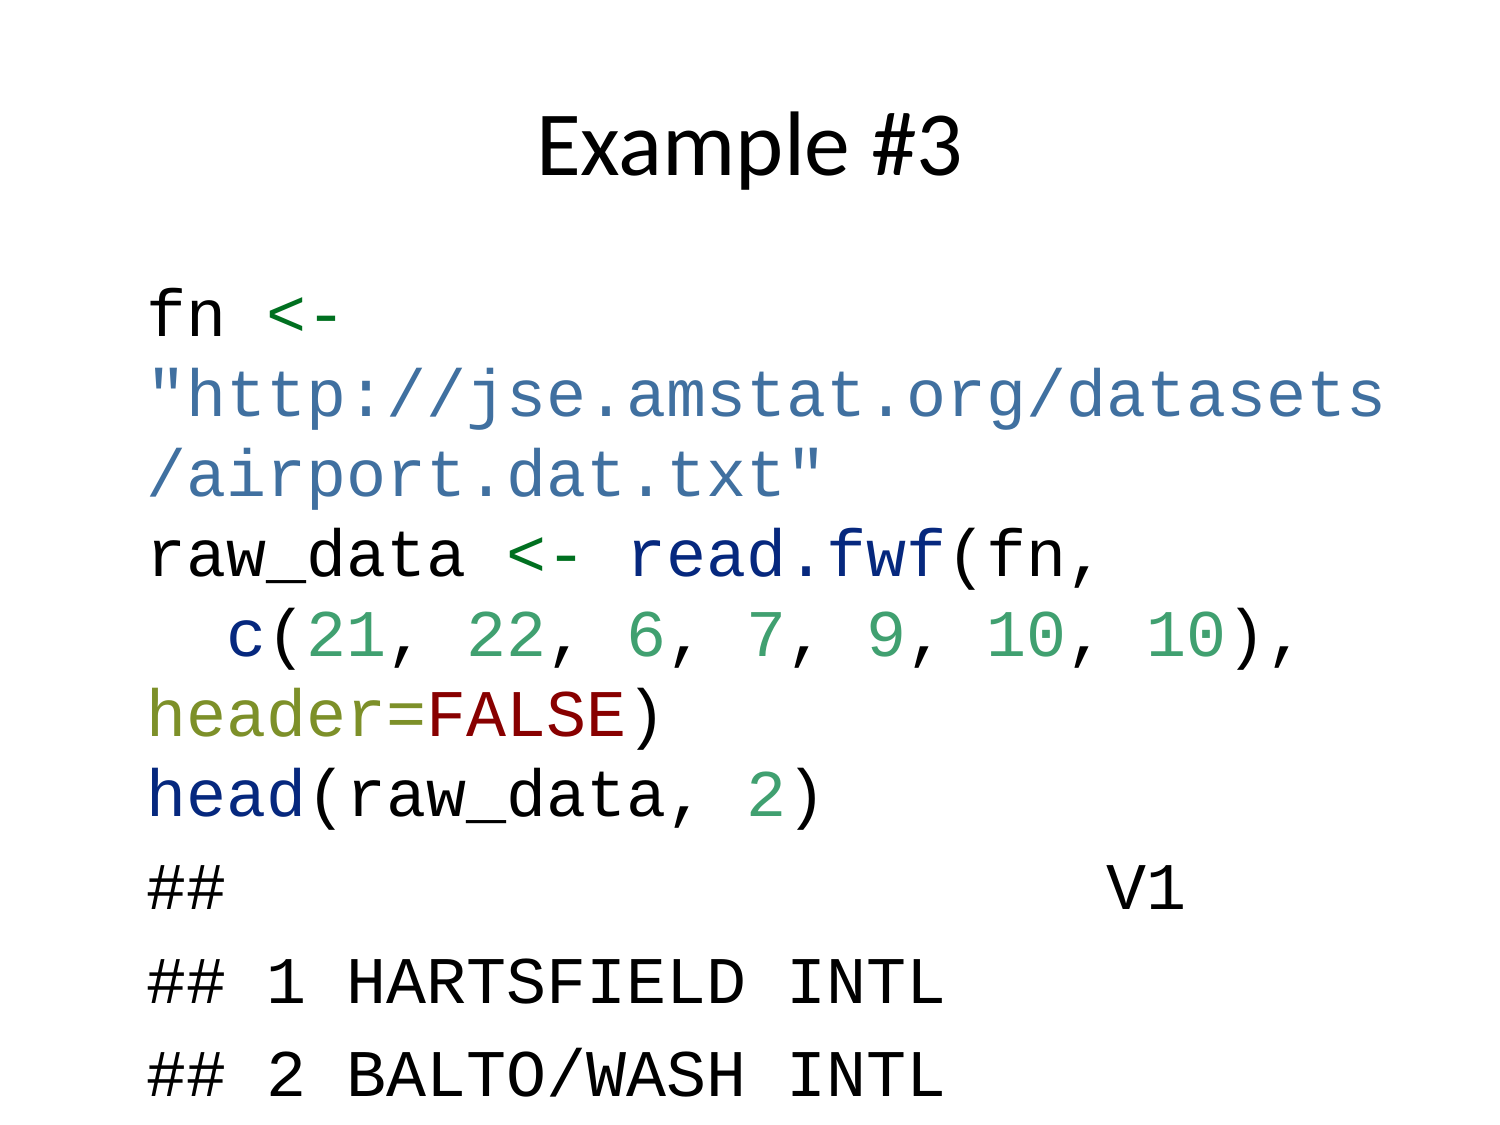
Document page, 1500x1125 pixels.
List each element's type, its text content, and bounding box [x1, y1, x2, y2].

list fn <- "http://jse.amstat.org/datasets/airport.dat.txt" raw_data <- read.fwf(fn, c(21, 22, 6, 7, 9, 10, 10), header=FALSE) head(raw_data, 2) ## V1 ## 1 HARTSFIELD INTL ## 2 BALTO/WASH INTL ## V2 V3 V4 ## 1 ATLANTA 285693 288803 ## 2 BALTIMORE 73300 74048 ## V5 V6 V7 ## 1 22665665 165668.76 93039.48 ## 2 4420425 18041.52 19722.93 [75, 262, 1425, 1005]
title Example #3 [75, 45, 1425, 233]
